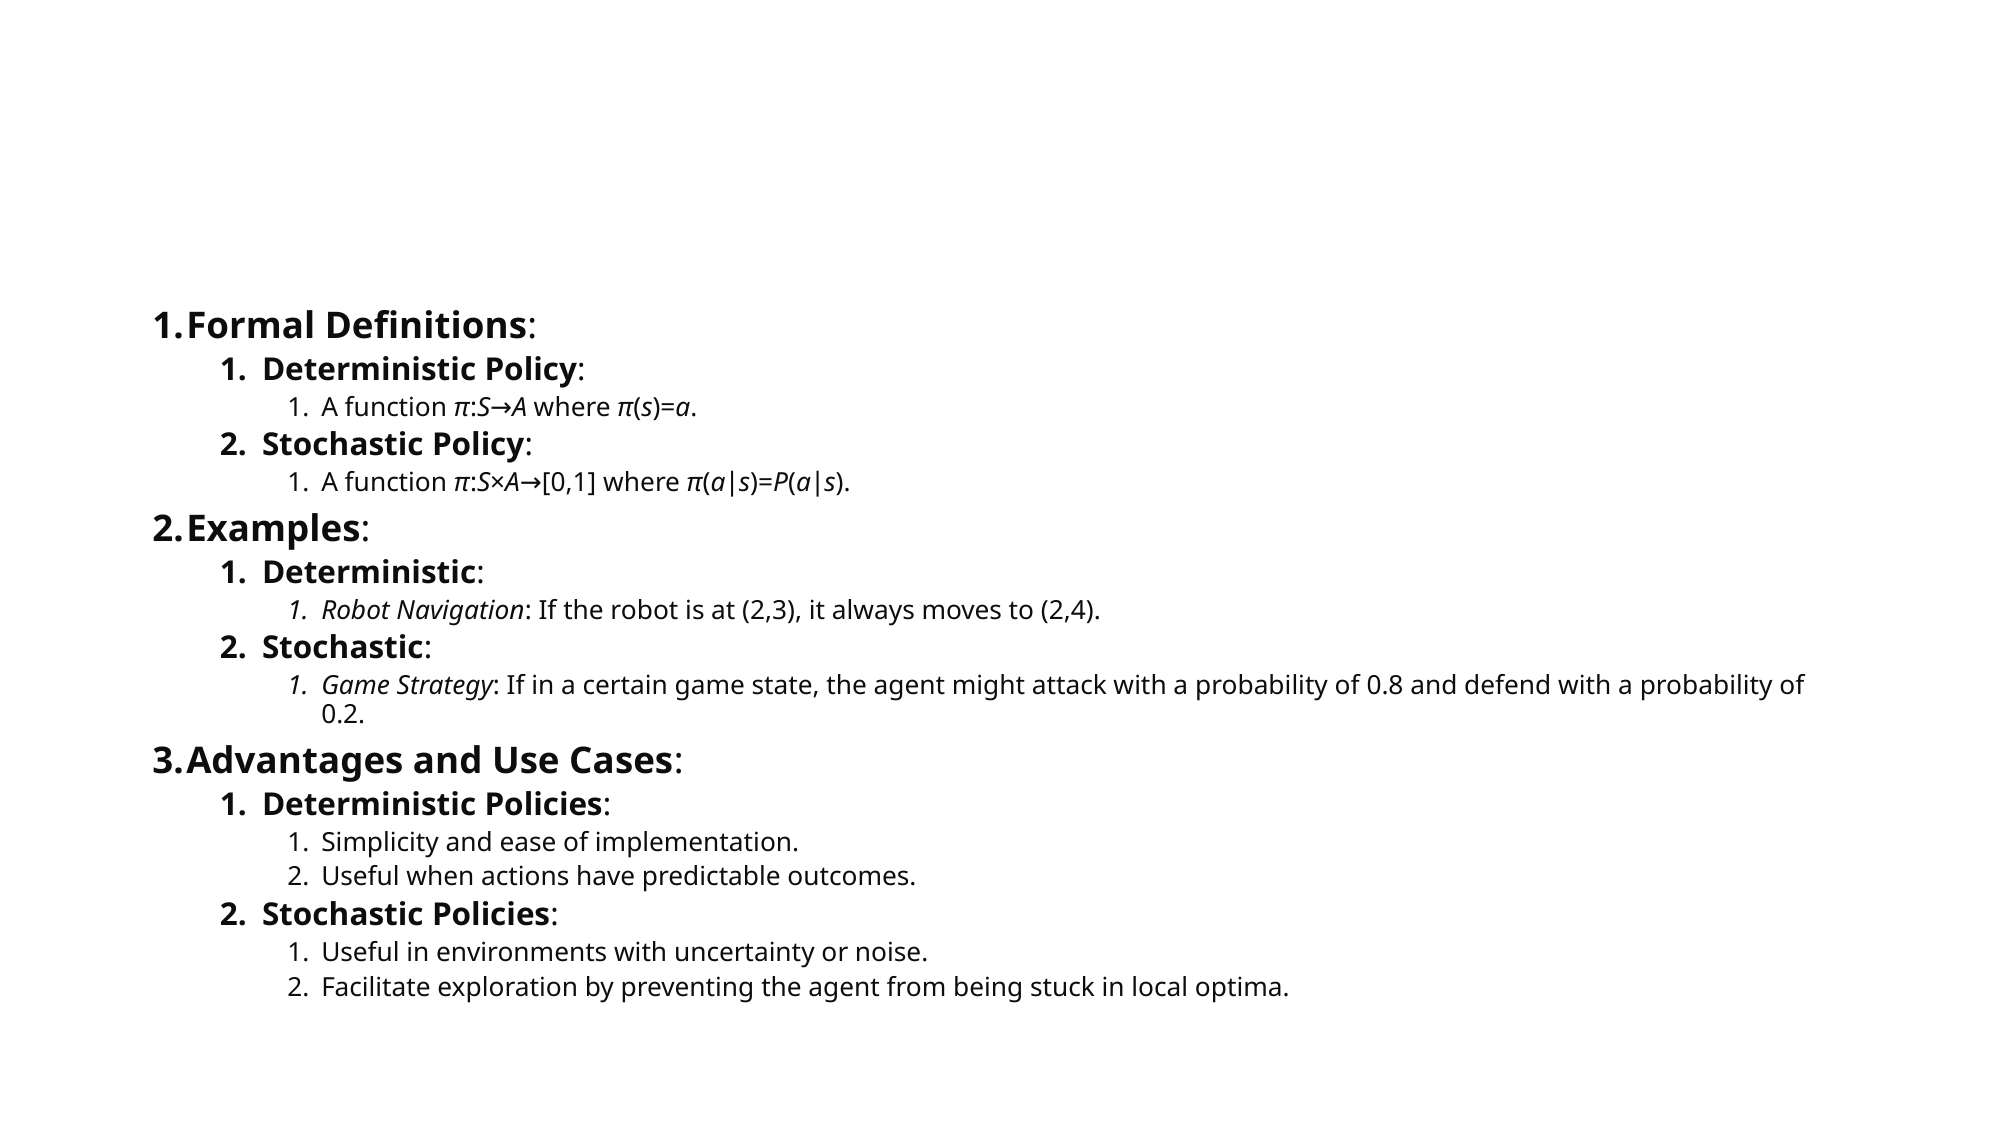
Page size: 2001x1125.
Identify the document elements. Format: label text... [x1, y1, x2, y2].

list Formal Definitions: Deterministic Policy: A function π:S→A where π(s)=a. Stochastic Policy: A function π:S×A→[0,1] where π(a∣s)=P(a∣s). Examples: Deterministic: Robot Navigation: If the robot is at (2,3), it always moves to (2,4). Stochastic: Game Strategy: If in a certain game state, the agent might attack with a probability of 0.8 and defend with a probability of 0.2. Advantages and Use Cases: Deterministic Policies: Simplicity and ease of implementation. Useful when actions have predictable outcomes. Stochastic Policies: Useful in environments with uncertainty or noise. Facilitate exploration by preventing the agent from being stuck in local optima. [137, 299, 1863, 1014]
